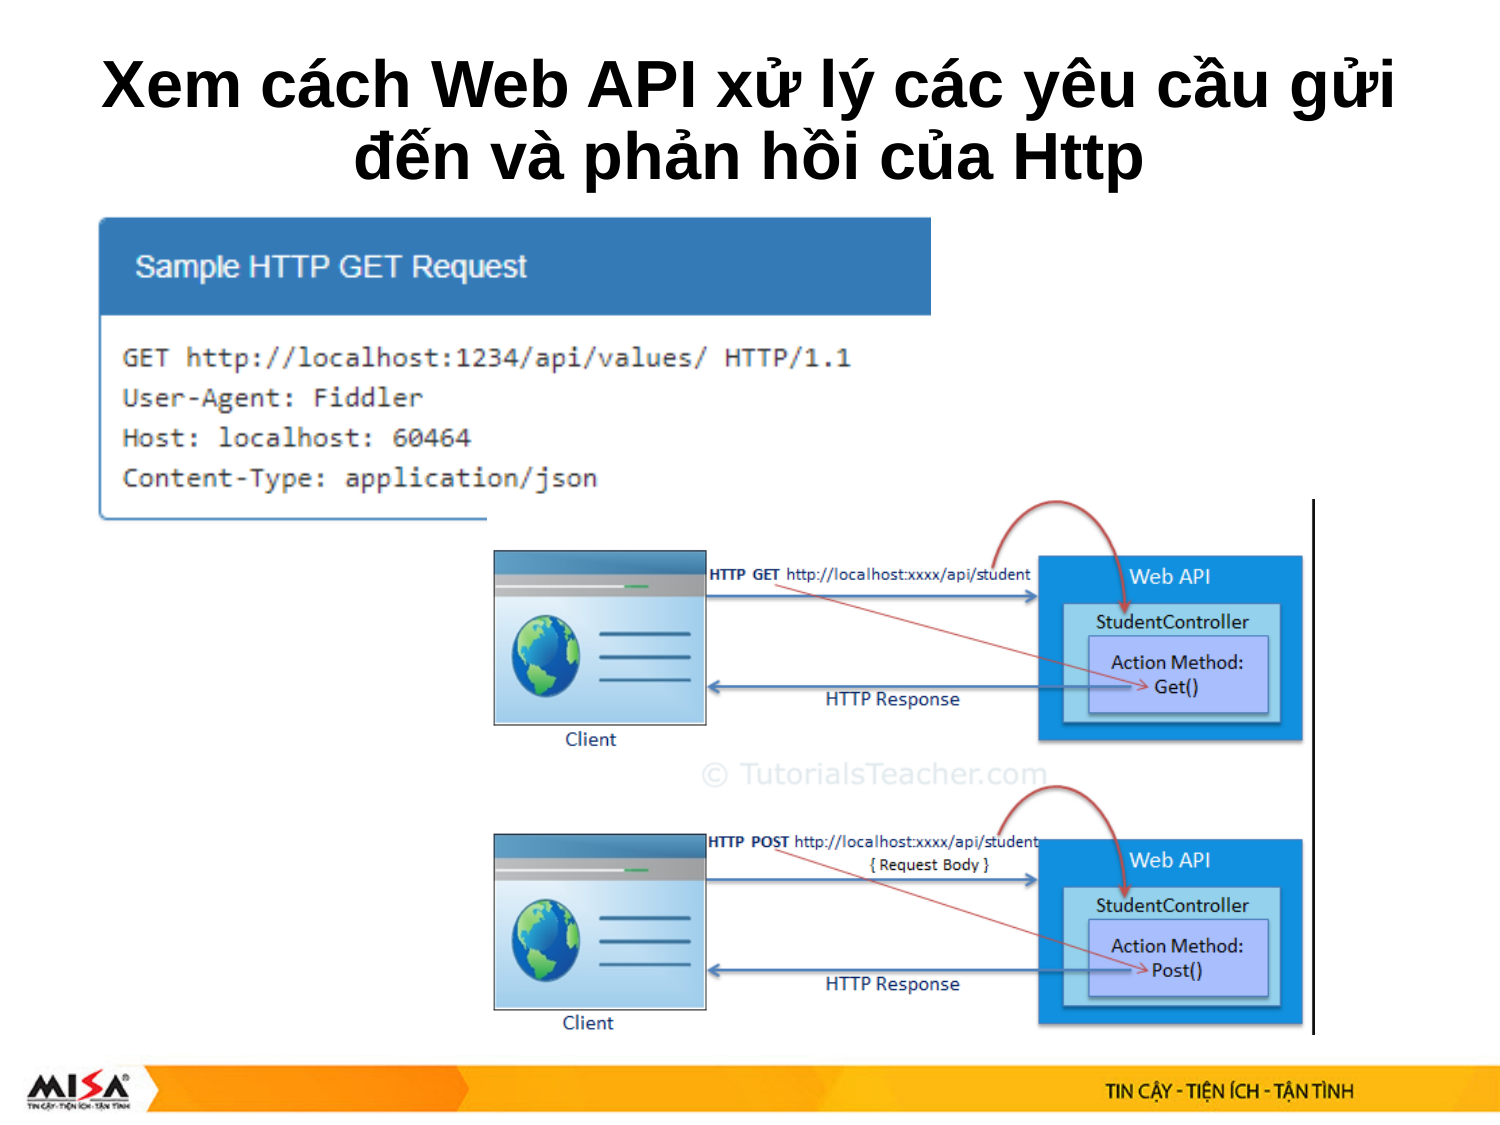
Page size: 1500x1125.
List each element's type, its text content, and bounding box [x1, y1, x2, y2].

title Xem cách Web API xử lý các yêu cầu gửi đến và phản hồi của Http [75, 44, 1425, 200]
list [74, 198, 931, 563]
picture [0, 0, 1500, 1125]
